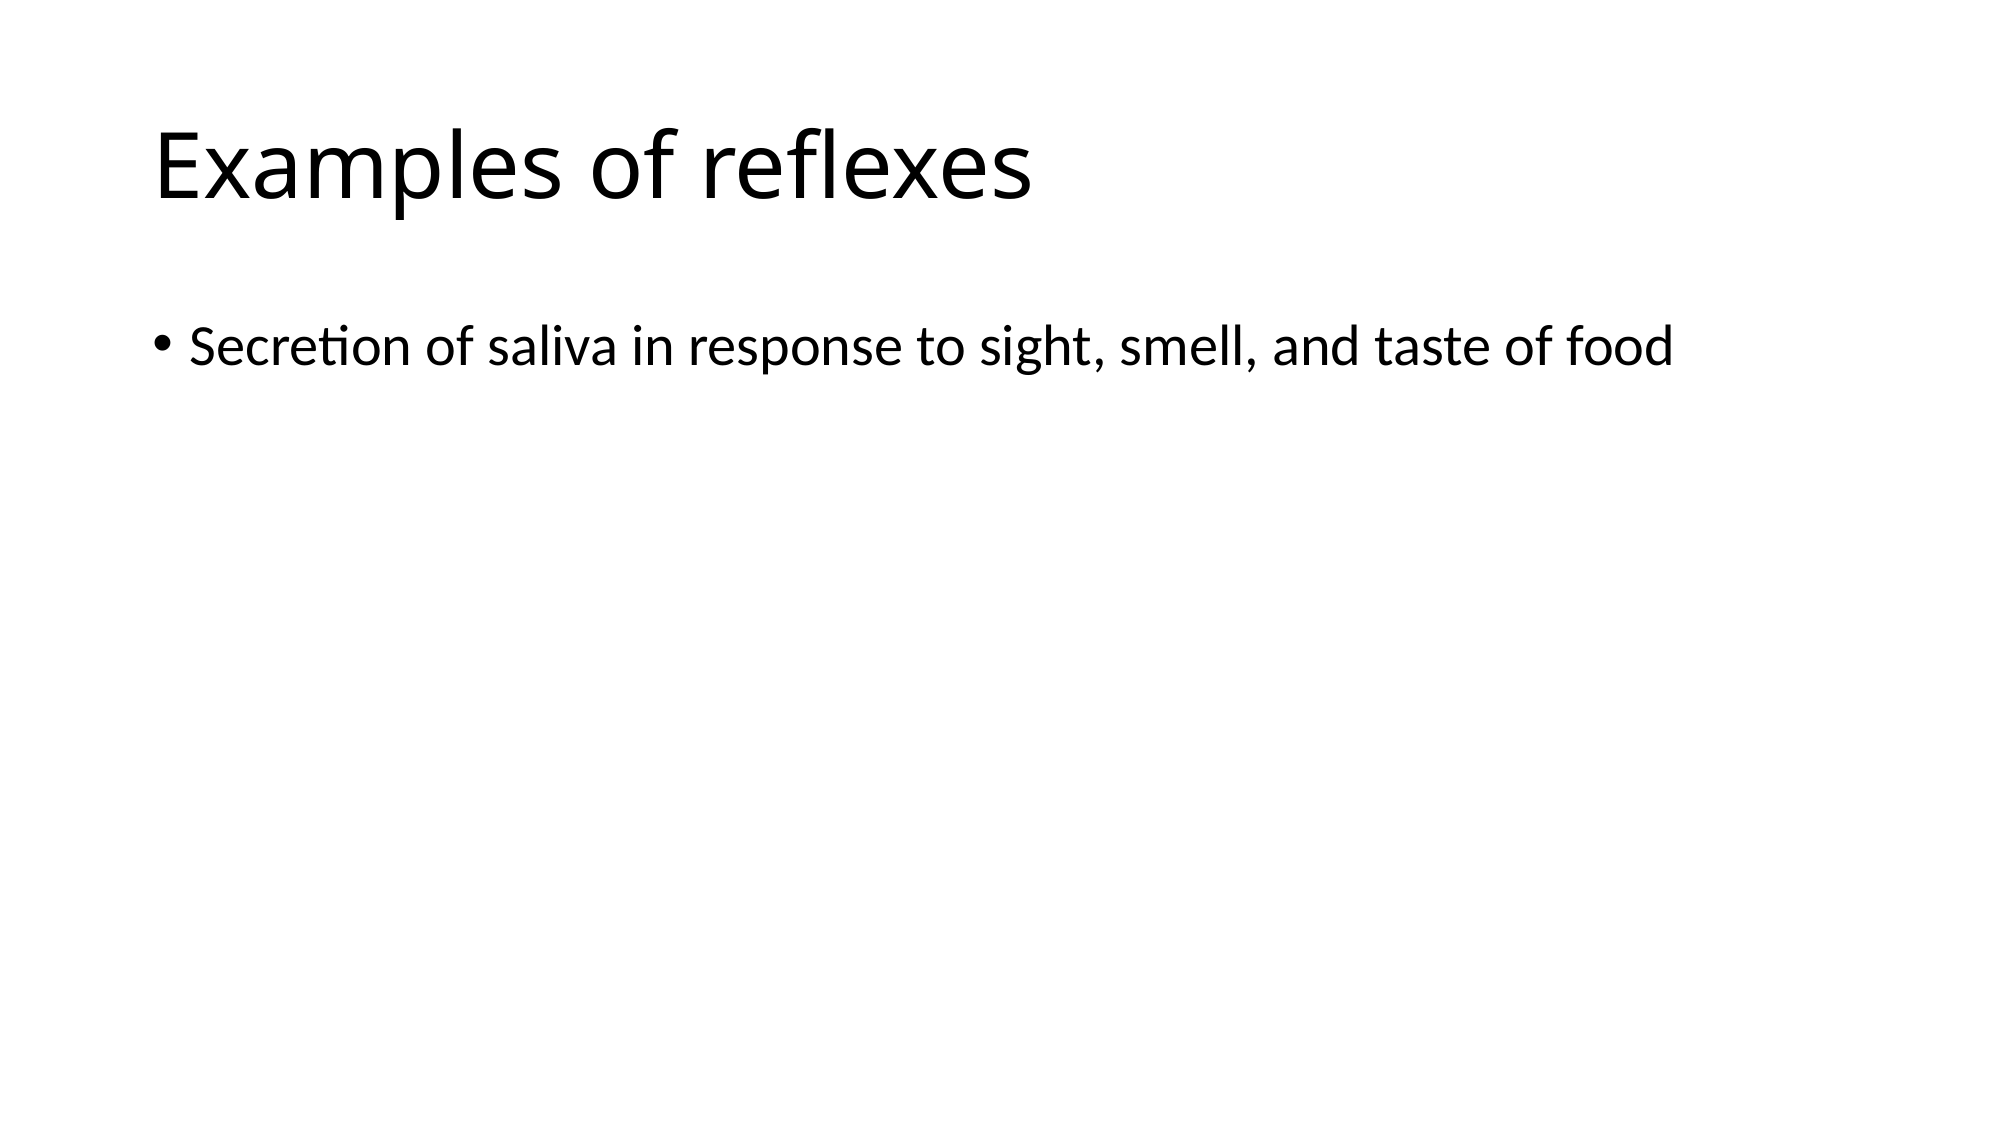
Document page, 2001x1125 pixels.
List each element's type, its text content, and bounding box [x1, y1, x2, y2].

title Examples of reflexes [137, 59, 1863, 278]
list Secretion of saliva in response to sight, smell, and taste of food [137, 299, 1863, 1014]
